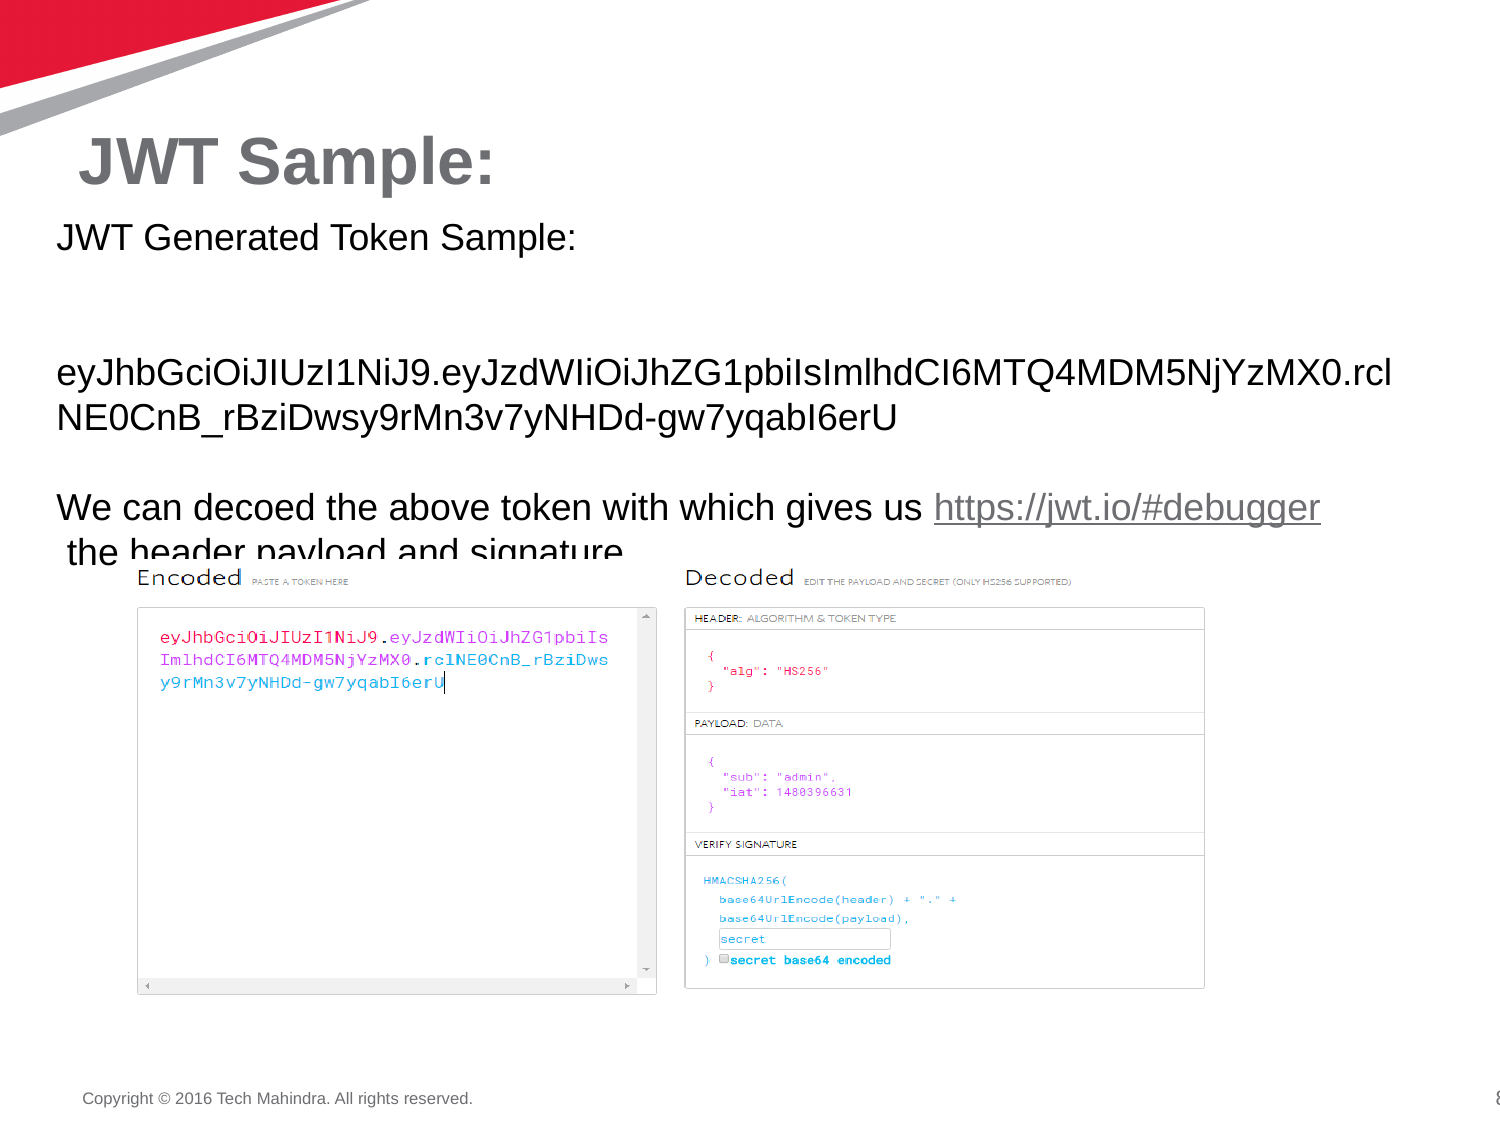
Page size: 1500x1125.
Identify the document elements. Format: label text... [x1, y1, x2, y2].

picture [127, 559, 1236, 1003]
list JWT Generated Token Sample: eyJhbGciOiJIUzI1NiJ9.eyJzdWIiOiJhZG1pbiIsImlhdCI6MTQ4MDM5NjYzMX0.rclNE0CnB_rBziDwsy9rMn3v7yNHDd-gw7yqabI6erU We can decoed the above token with which gives us https://jwt.io/#debugger the header payload and signature. [56, 213, 1406, 541]
picture [0, 0, 373, 136]
title JWT Sample: [78, 117, 1429, 199]
